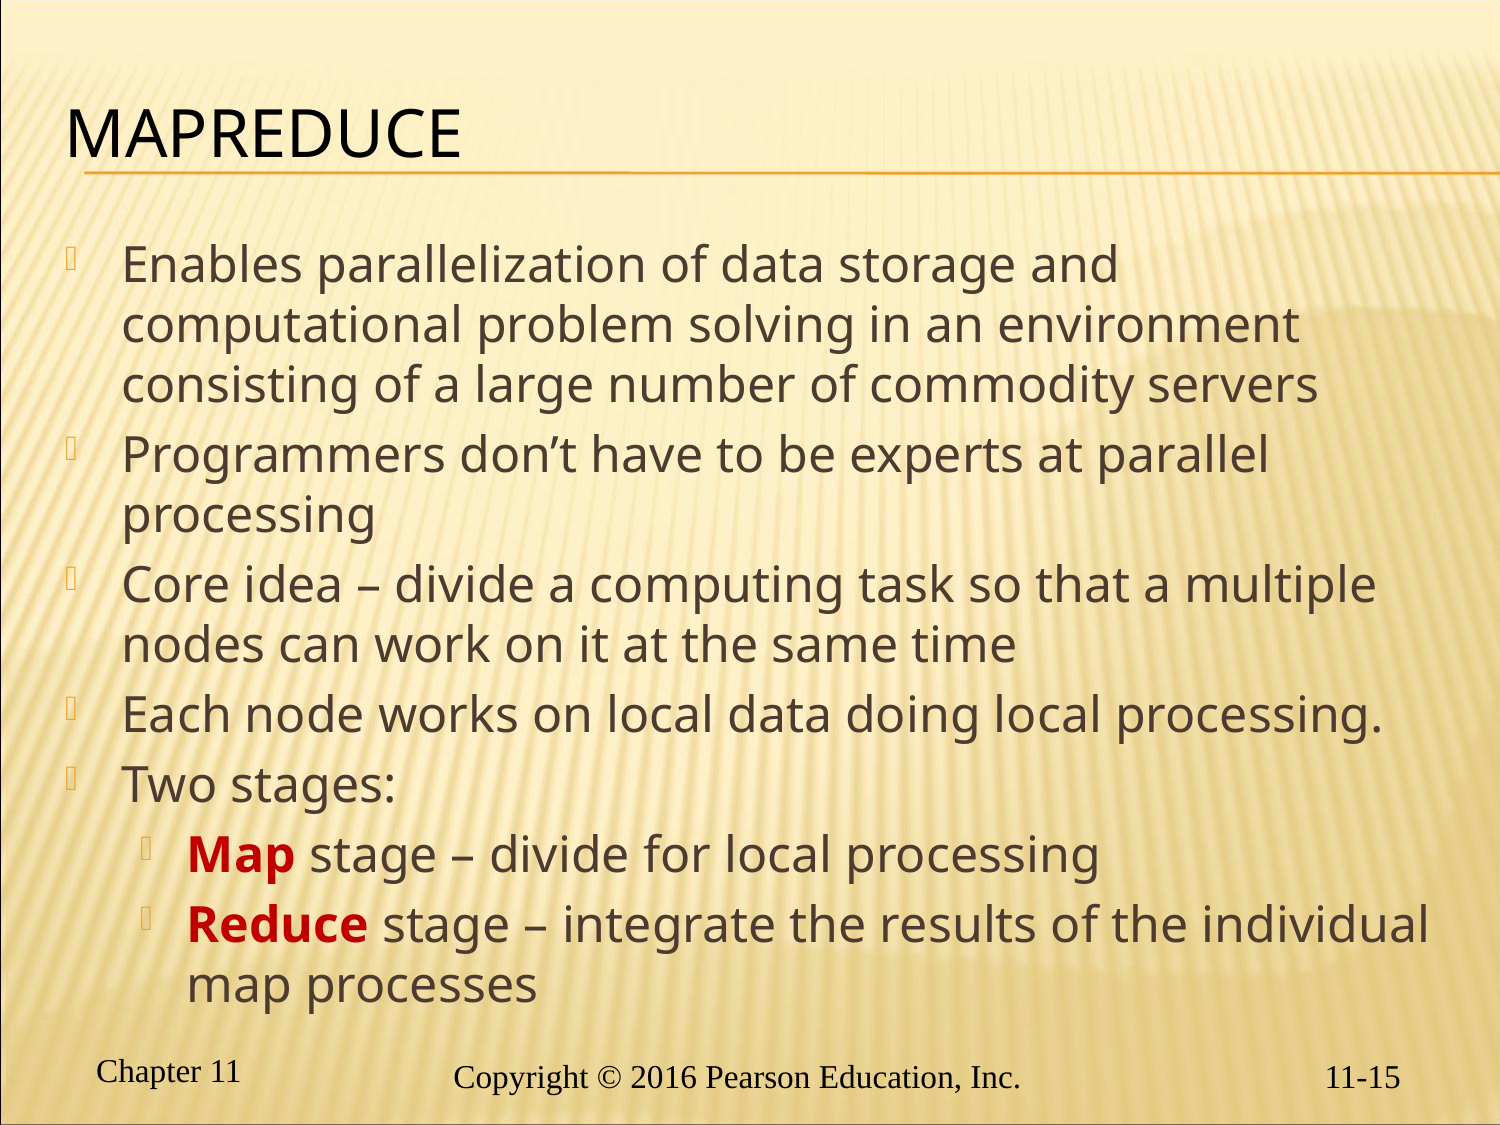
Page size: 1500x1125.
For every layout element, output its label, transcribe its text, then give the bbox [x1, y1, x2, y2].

picture [0, 0, 1500, 1125]
list Enables parallelization of data storage and computational problem solving in an environment consisting of a large number of commodity servers Programmers don’t have to be experts at parallel processing Core idea – divide a computing task so that a multiple nodes can work on it at the same time Each node works on local data doing local processing. Two stages: Map stage – divide for local processing Reduce stage – integrate the results of the individual map processes [50, 224, 1475, 968]
title MapReduce [50, 62, 1475, 200]
